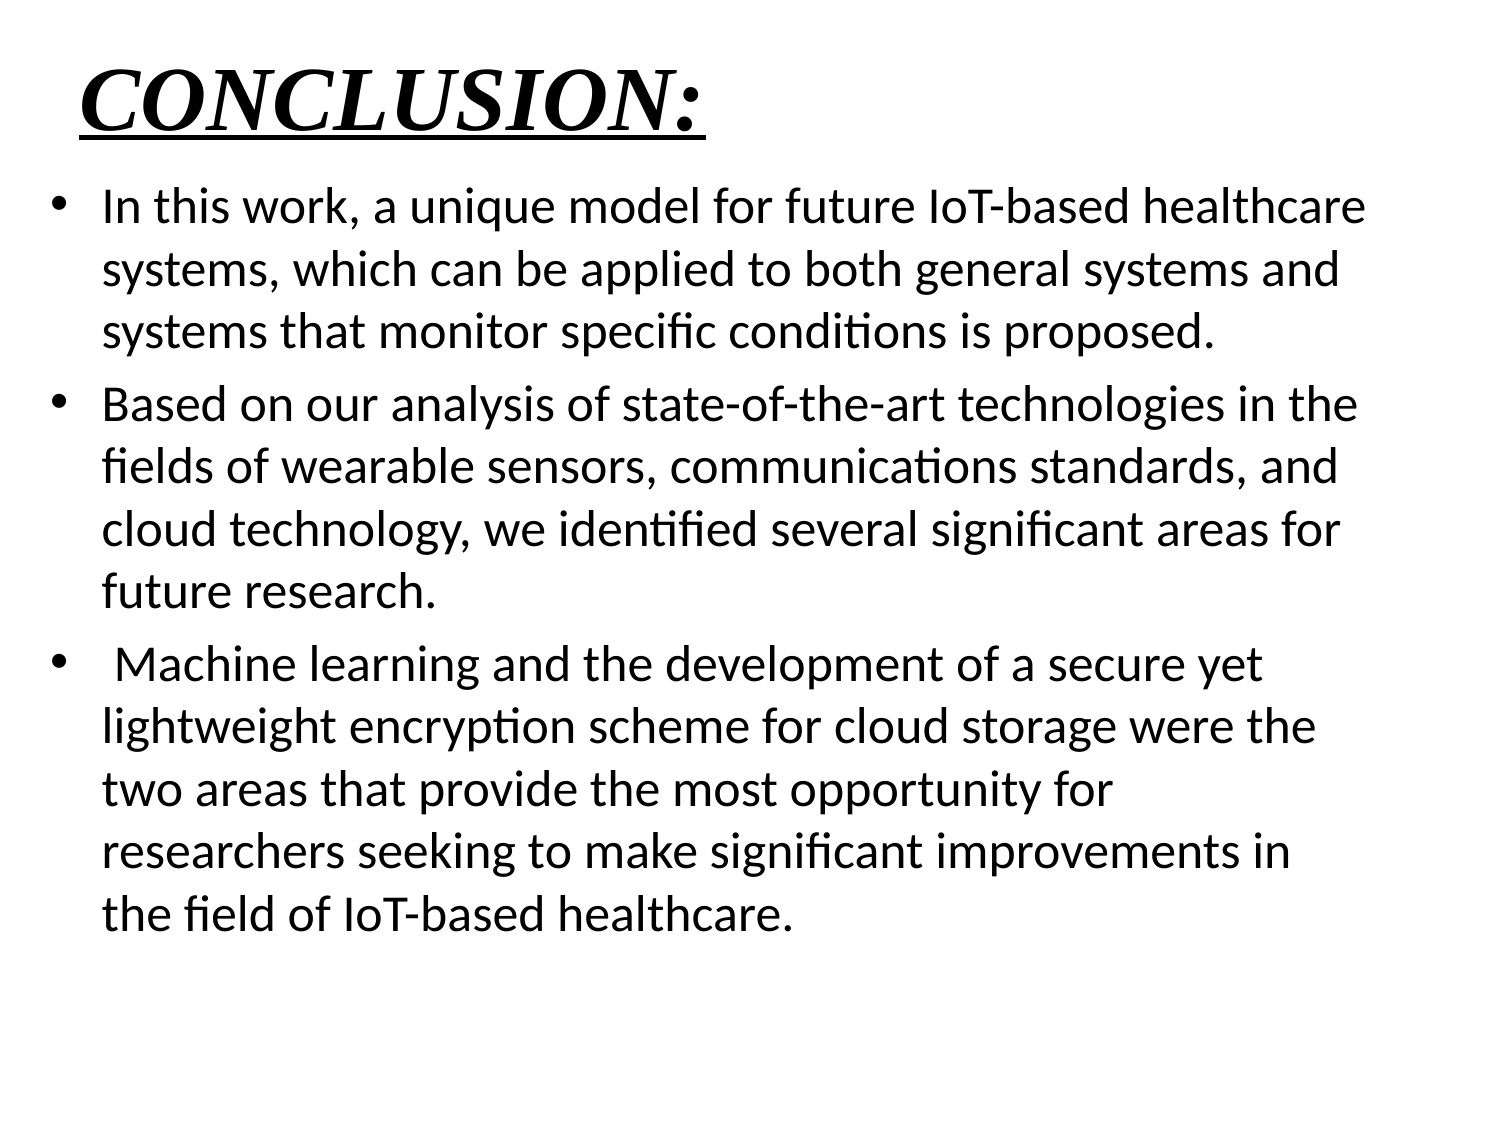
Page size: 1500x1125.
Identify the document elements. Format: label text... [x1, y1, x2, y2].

title CONCLUSION: [0, 0, 786, 188]
list In this work, a unique model for future IoT-based healthcare systems, which can be applied to both general systems and systems that monitor speciﬁc conditions is proposed. Based on our analysis of state-of-the-art technologies in the ﬁelds of wearable sensors, communications standards, and cloud technology, we identiﬁed several signiﬁcant areas for future research. Machine learning and the development of a secure yet lightweight encryption scheme for cloud storage were the two areas that provide the most opportunity for researchers seeking to make signiﬁcant improvements in the ﬁeld of IoT-based healthcare. [35, 164, 1386, 973]
